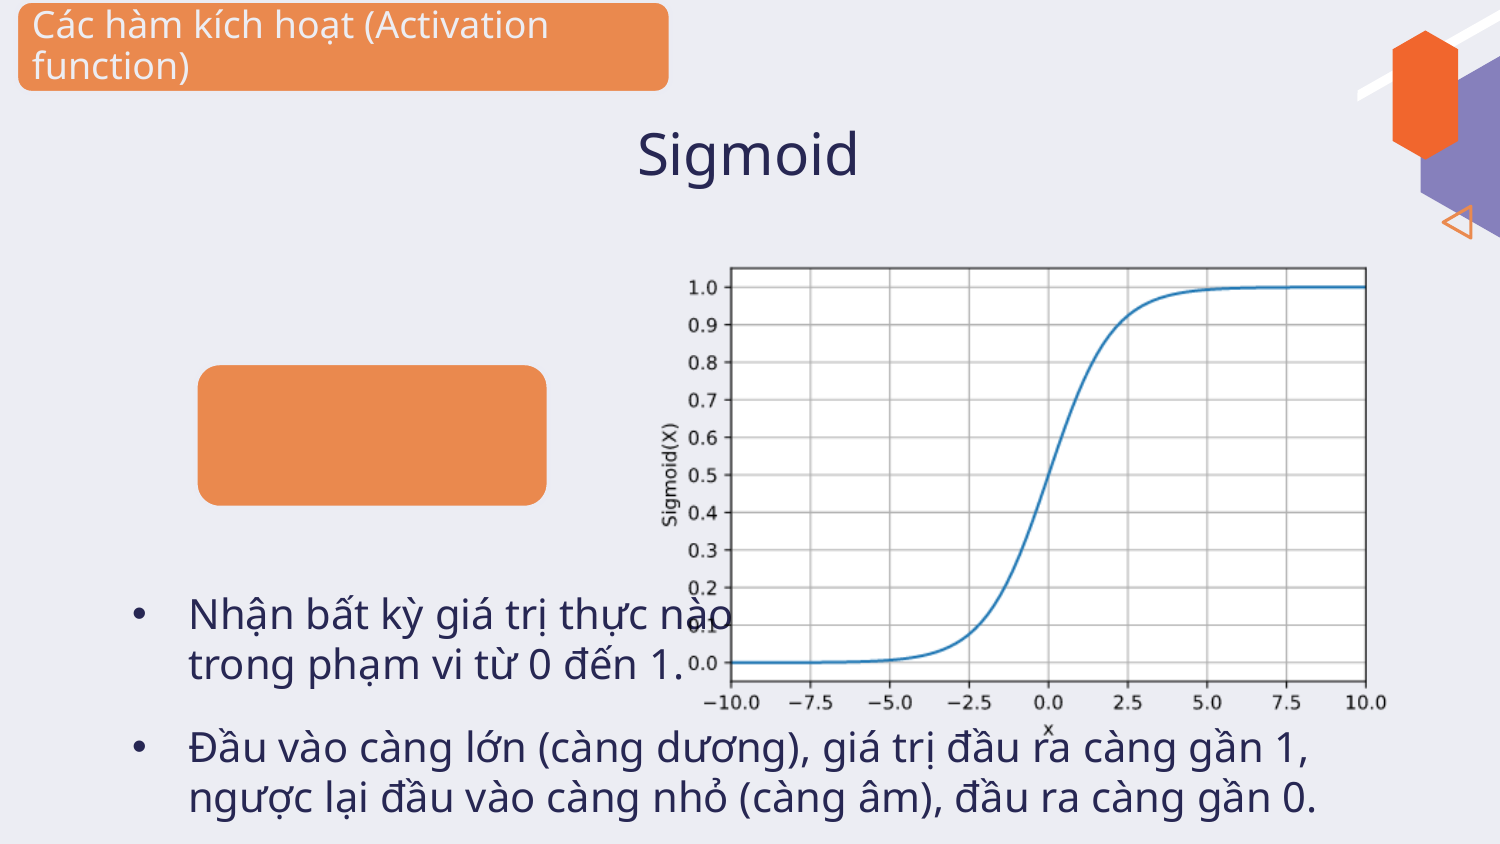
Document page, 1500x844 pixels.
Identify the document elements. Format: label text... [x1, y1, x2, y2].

picture [628, 203, 1449, 750]
text_box Nhận bất kỳ giá trị thực nào làm giá trị đầu vào và đầu ra trong phạm vi từ 0 đến 1. Đầu vào càng lớn (càng dương), giá trị đầu ra càng gần 1, ngược lại đầu vào càng nhỏ (càng âm), đầu ra càng gần 0. [117, 572, 1416, 844]
title Sigmoid [622, 101, 878, 196]
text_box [195, 362, 549, 509]
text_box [15, 0, 671, 94]
